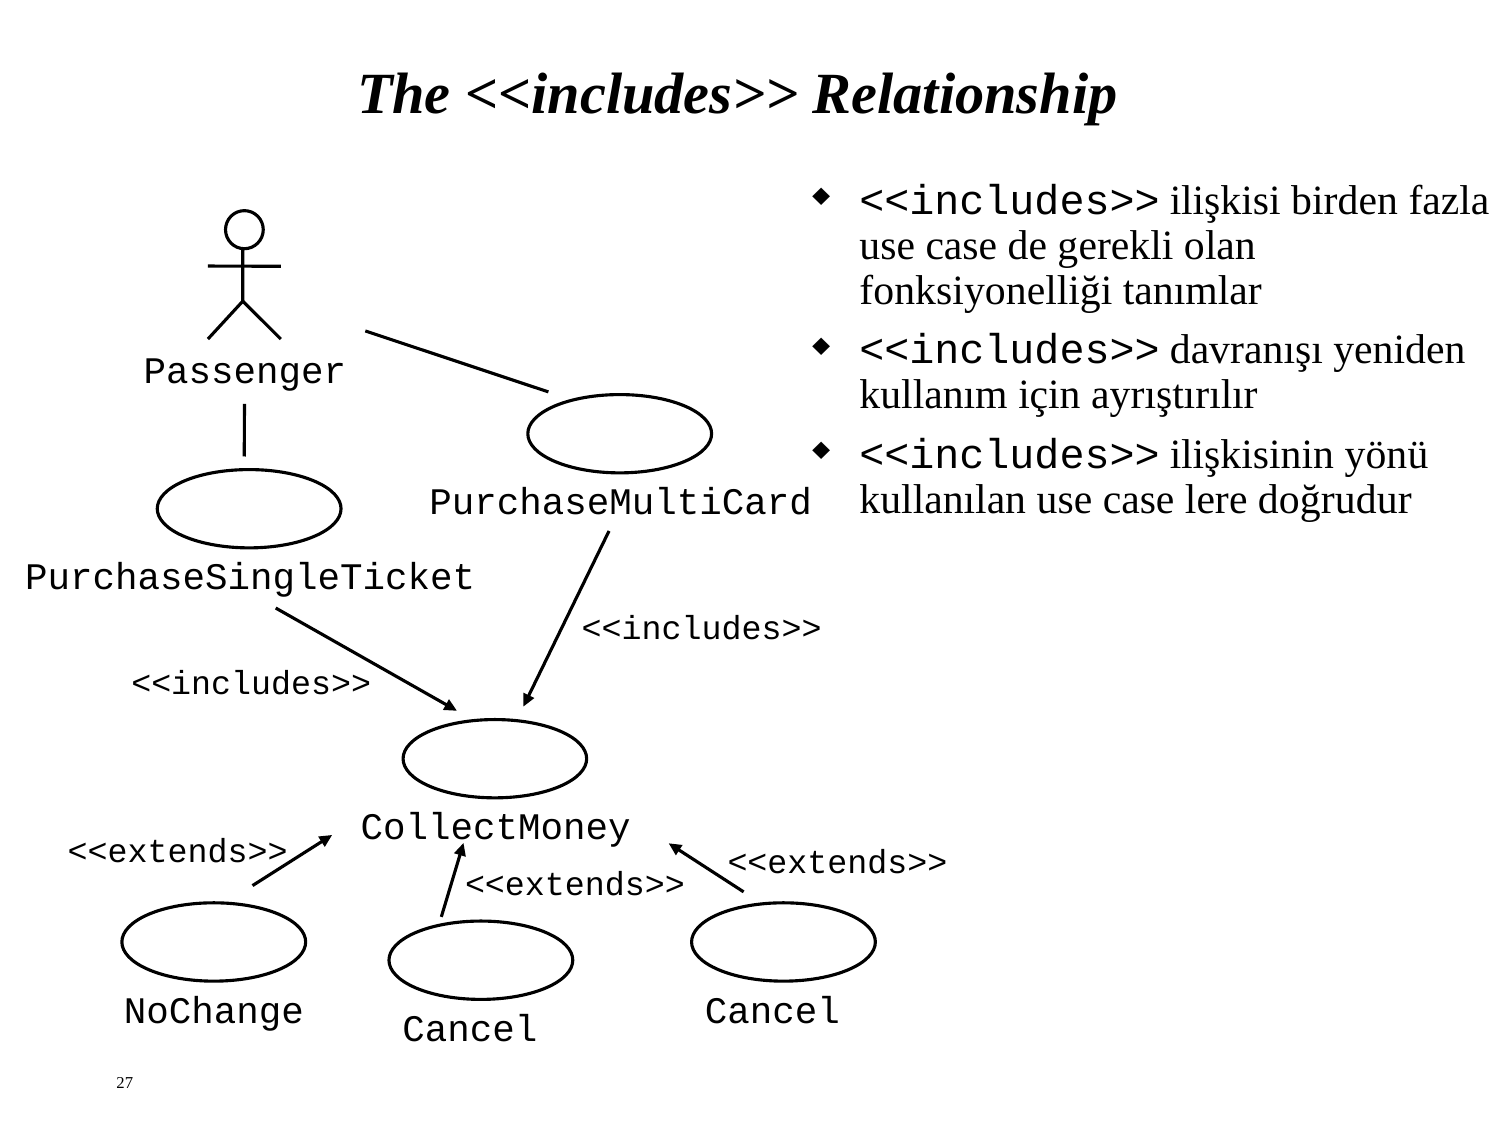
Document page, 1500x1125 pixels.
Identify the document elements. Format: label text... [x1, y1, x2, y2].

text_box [365, 330, 815, 524]
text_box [25, 469, 478, 599]
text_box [59, 822, 958, 1050]
title The <<includes>> Relationship [68, 36, 1407, 153]
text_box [123, 607, 457, 711]
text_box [143, 210, 349, 393]
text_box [360, 719, 633, 820]
list <<includes>> ilişkisi birden fazla use case de gerekli olan fonksiyonelliği tanımlar <<includes>> davranışı yeniden kullanım için ayrıştırılır <<includes>> ilişkisinin yönü kullanılan use case lere doğrudur [812, 178, 1500, 966]
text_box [523, 530, 832, 707]
text_box 27 [116, 1071, 1357, 1102]
